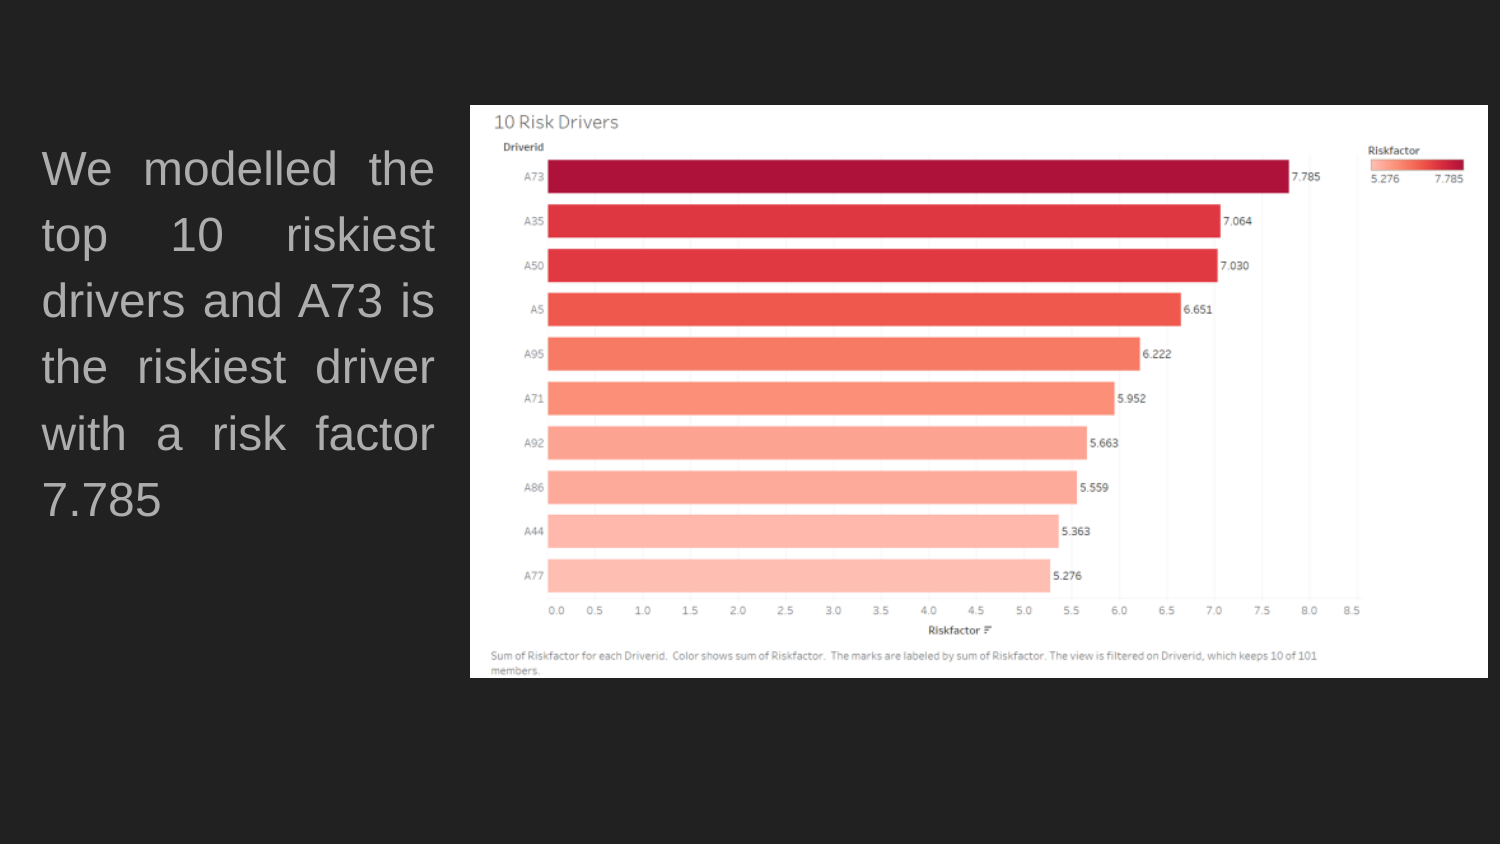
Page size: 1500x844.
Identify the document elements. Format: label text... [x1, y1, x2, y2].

list We modelled the top 10 riskiest drivers and A73 is the riskiest driver with a risk factor 7.785 [26, 113, 451, 780]
picture [470, 105, 1488, 679]
